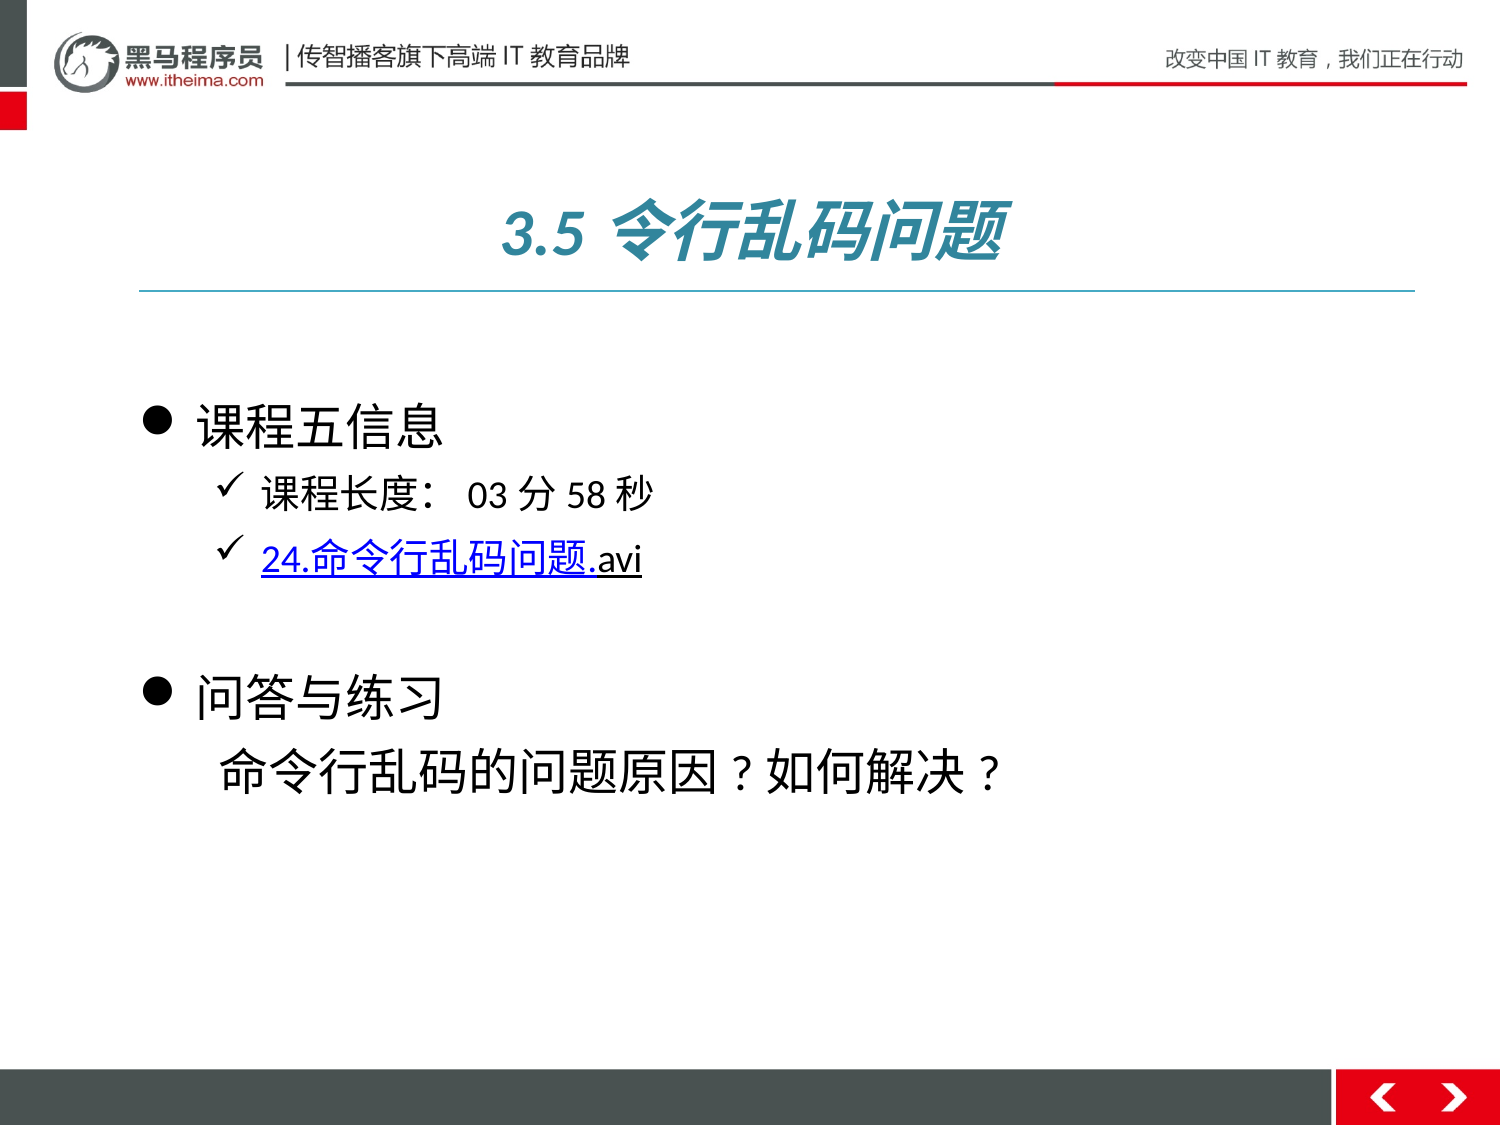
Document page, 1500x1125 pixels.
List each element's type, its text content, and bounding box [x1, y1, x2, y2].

text_box 课程五信息 课程长度：03分58秒 24.命令行乱码问题.avi 问答与练习 命令行乱码的问题原因?如何解决? [123, 315, 1387, 1024]
picture [0, 0, 1500, 1125]
text_box 3.5令行乱码问题 [119, 181, 1382, 418]
